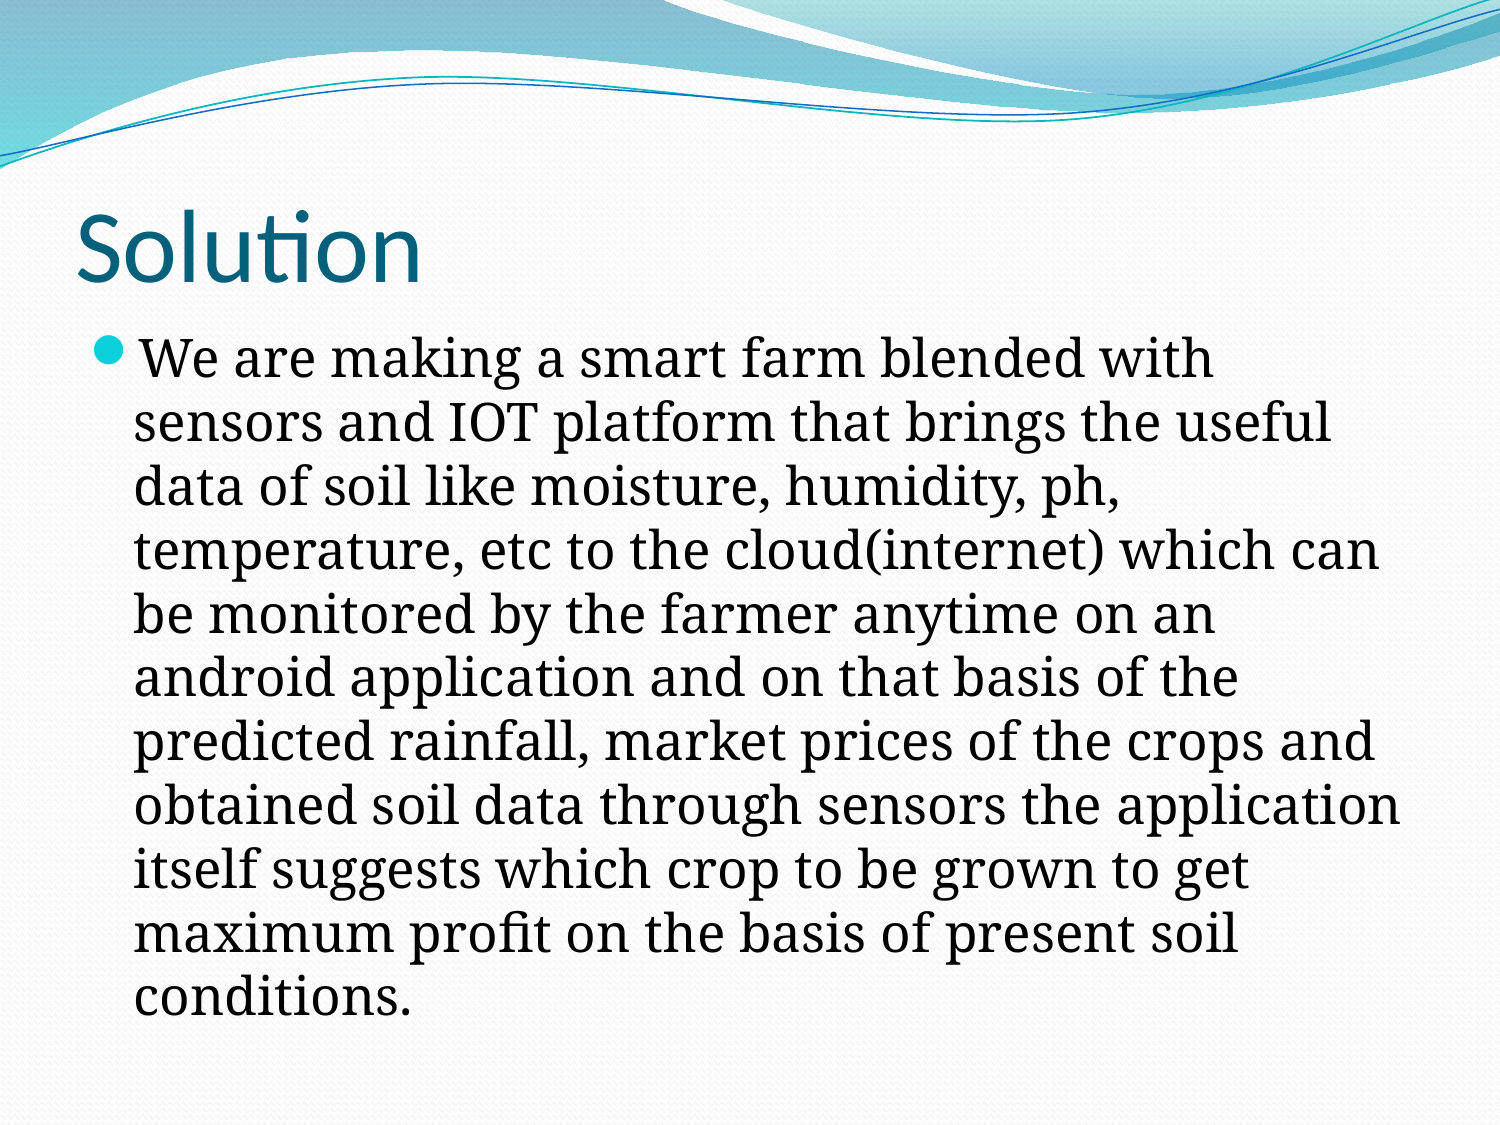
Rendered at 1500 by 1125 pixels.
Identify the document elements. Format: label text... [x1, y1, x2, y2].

list We are making a smart farm blended with sensors and IOT platform that brings the useful data of soil like moisture, humidity, ph, temperature, etc to the cloud(internet) which can be monitored by the farmer anytime on an android application and on that basis of the predicted rainfall, market prices of the crops and obtained soil data through sensors the application itself suggests which crop to be grown to get maximum profit on the basis of present soil conditions. [75, 317, 1425, 1038]
title Solution [75, 115, 1425, 303]
